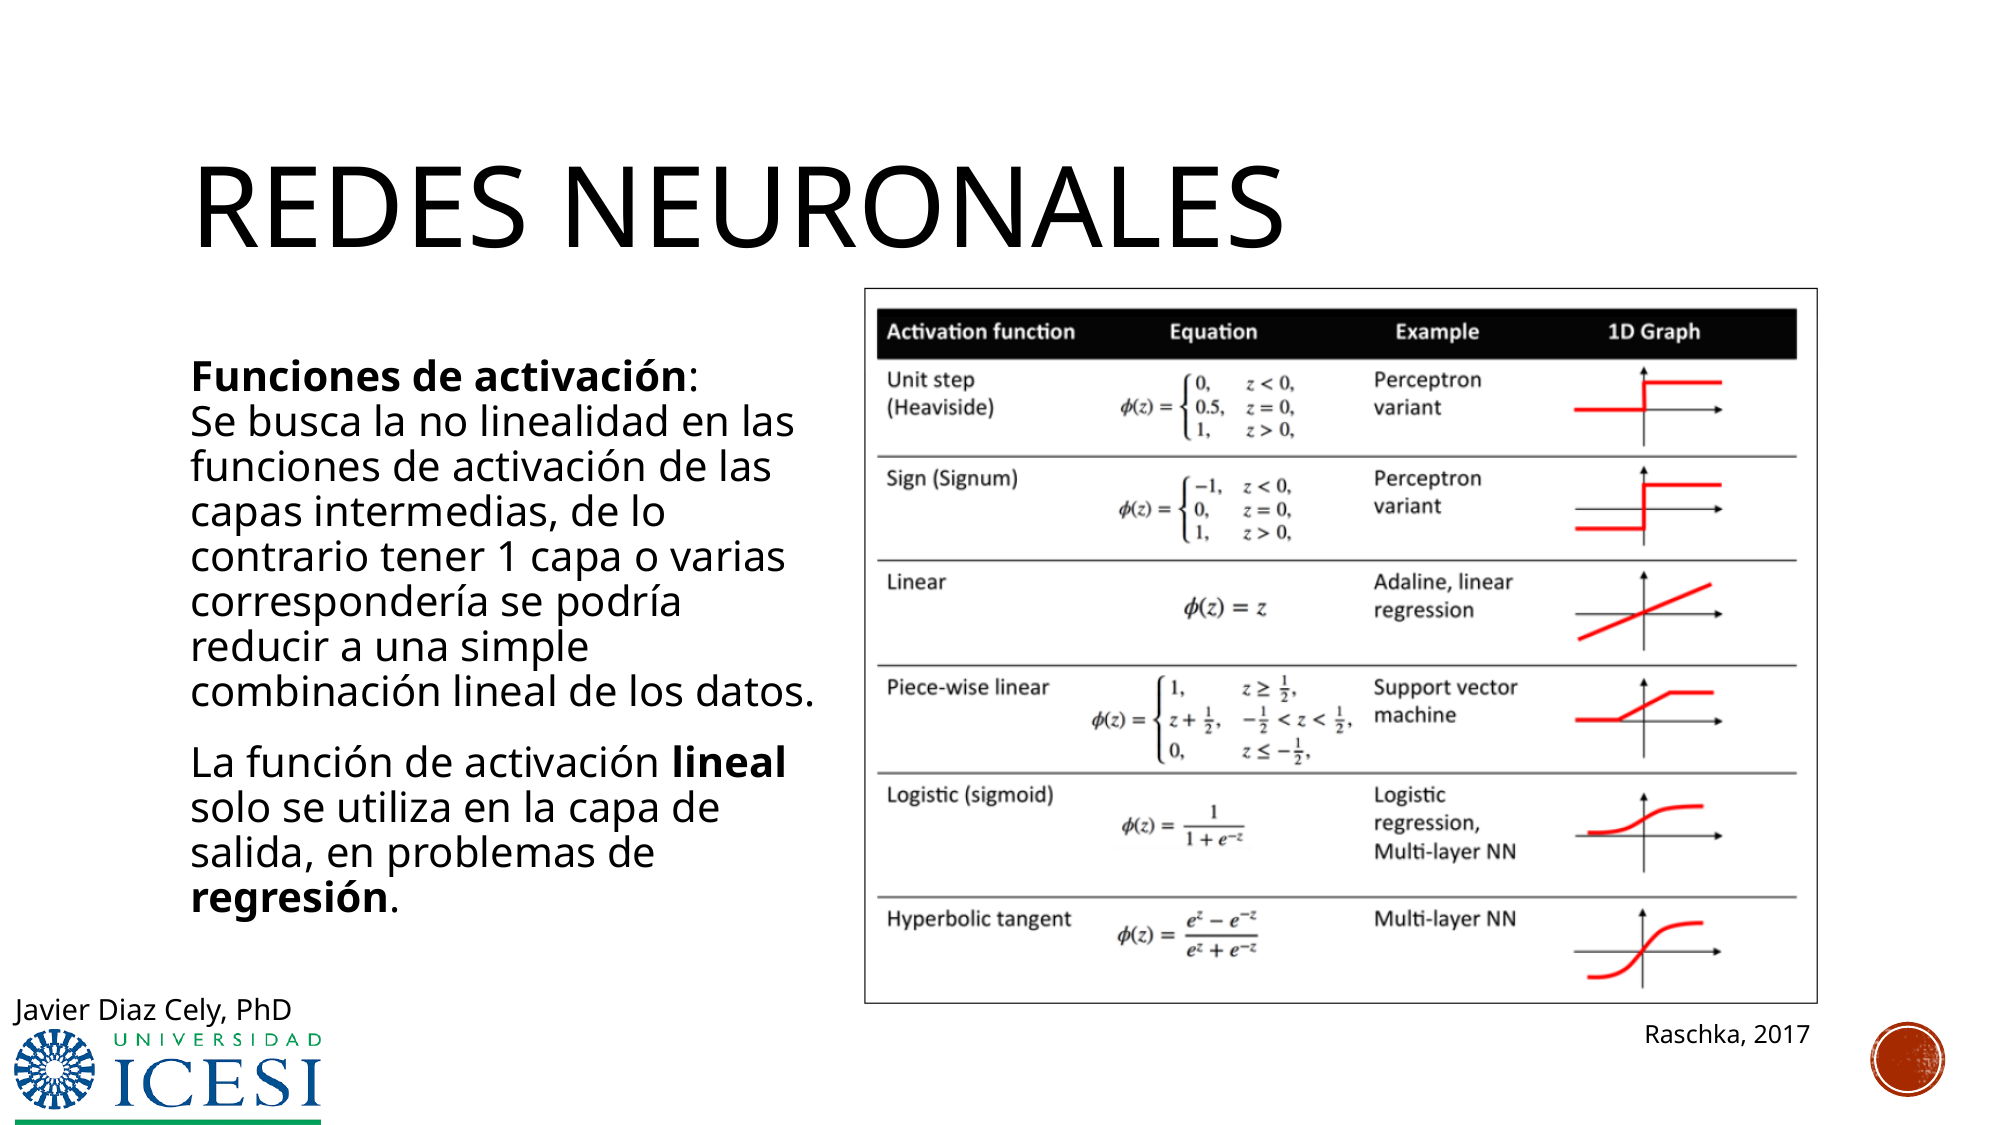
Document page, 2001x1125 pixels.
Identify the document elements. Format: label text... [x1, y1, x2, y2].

text_box Javier Diaz Cely, PhD [0, 987, 309, 1037]
picture [854, 281, 1826, 1012]
picture [14, 1029, 321, 1125]
list Funciones de activación: Se busca la no linealidad en las funciones de activación de las capas intermedias, de lo contrario tener 1 capa o varias correspondería se podría reducir a una simple combinación lineal de los datos. La función de activación lineal solo se utiliza en la capa de salida, en problemas de regresión. [175, 348, 836, 1013]
text_box Raschka, 2017 [1540, 1012, 1826, 1057]
title Redes neuronales [175, 79, 1826, 344]
